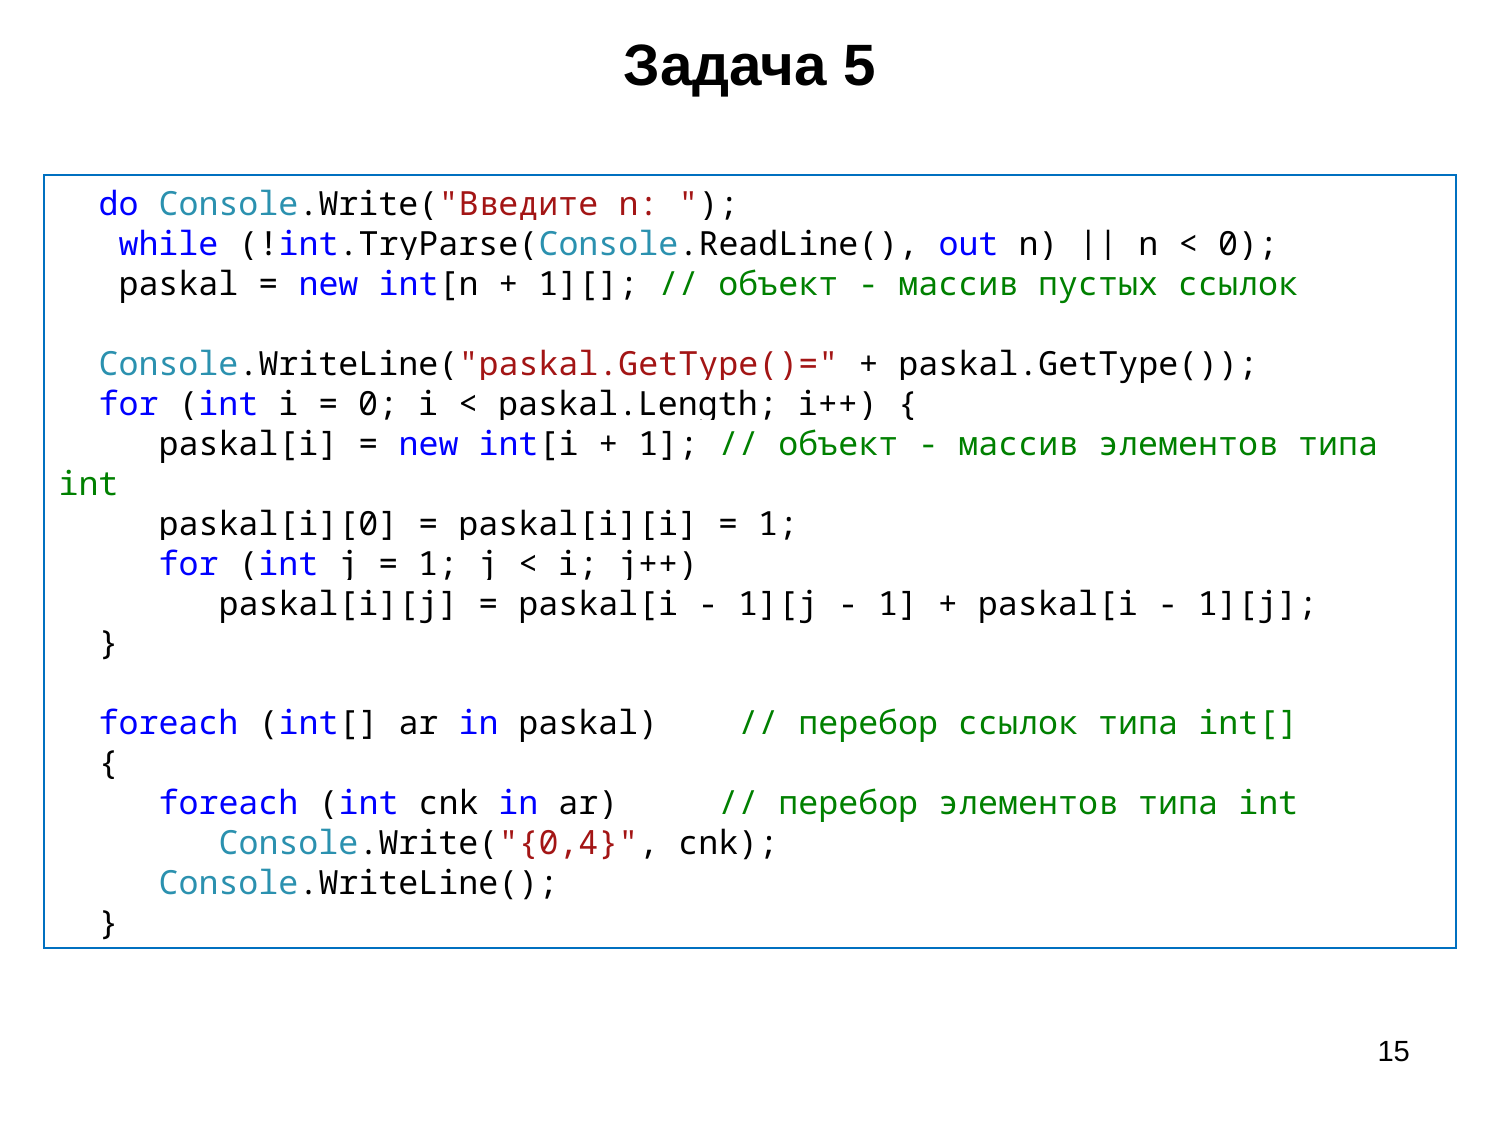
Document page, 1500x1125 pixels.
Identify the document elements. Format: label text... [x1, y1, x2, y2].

title Задача 5 [75, 12, 1425, 113]
slide_number 15 [1074, 1024, 1426, 1103]
text_box do Console.Write("Введите n: "); while (!int.TryParse(Console.ReadLine(), out n) || n < 0); paskal = new int[n + 1][]; // объект - массив пустых ссылок Console.WriteLine("paskal.GetType()=" + paskal.GetType()); for (int i = 0; i < paskal.Length; i++) { paskal[i] = new int[i + 1]; // объект - массив элементов типа int paskal[i][0] = paskal[i][i] = 1; for (int j = 1; j < i; j++) paskal[i][j] = paskal[i - 1][j - 1] + paskal[i - 1][j]; } foreach (int[] ar in paskal) // перебор ссылок типа int[] { foreach (int cnk in ar) // перебор элементов типа int Console.Write("{0,4}", cnk); Console.WriteLine(); } [43, 175, 1457, 949]
